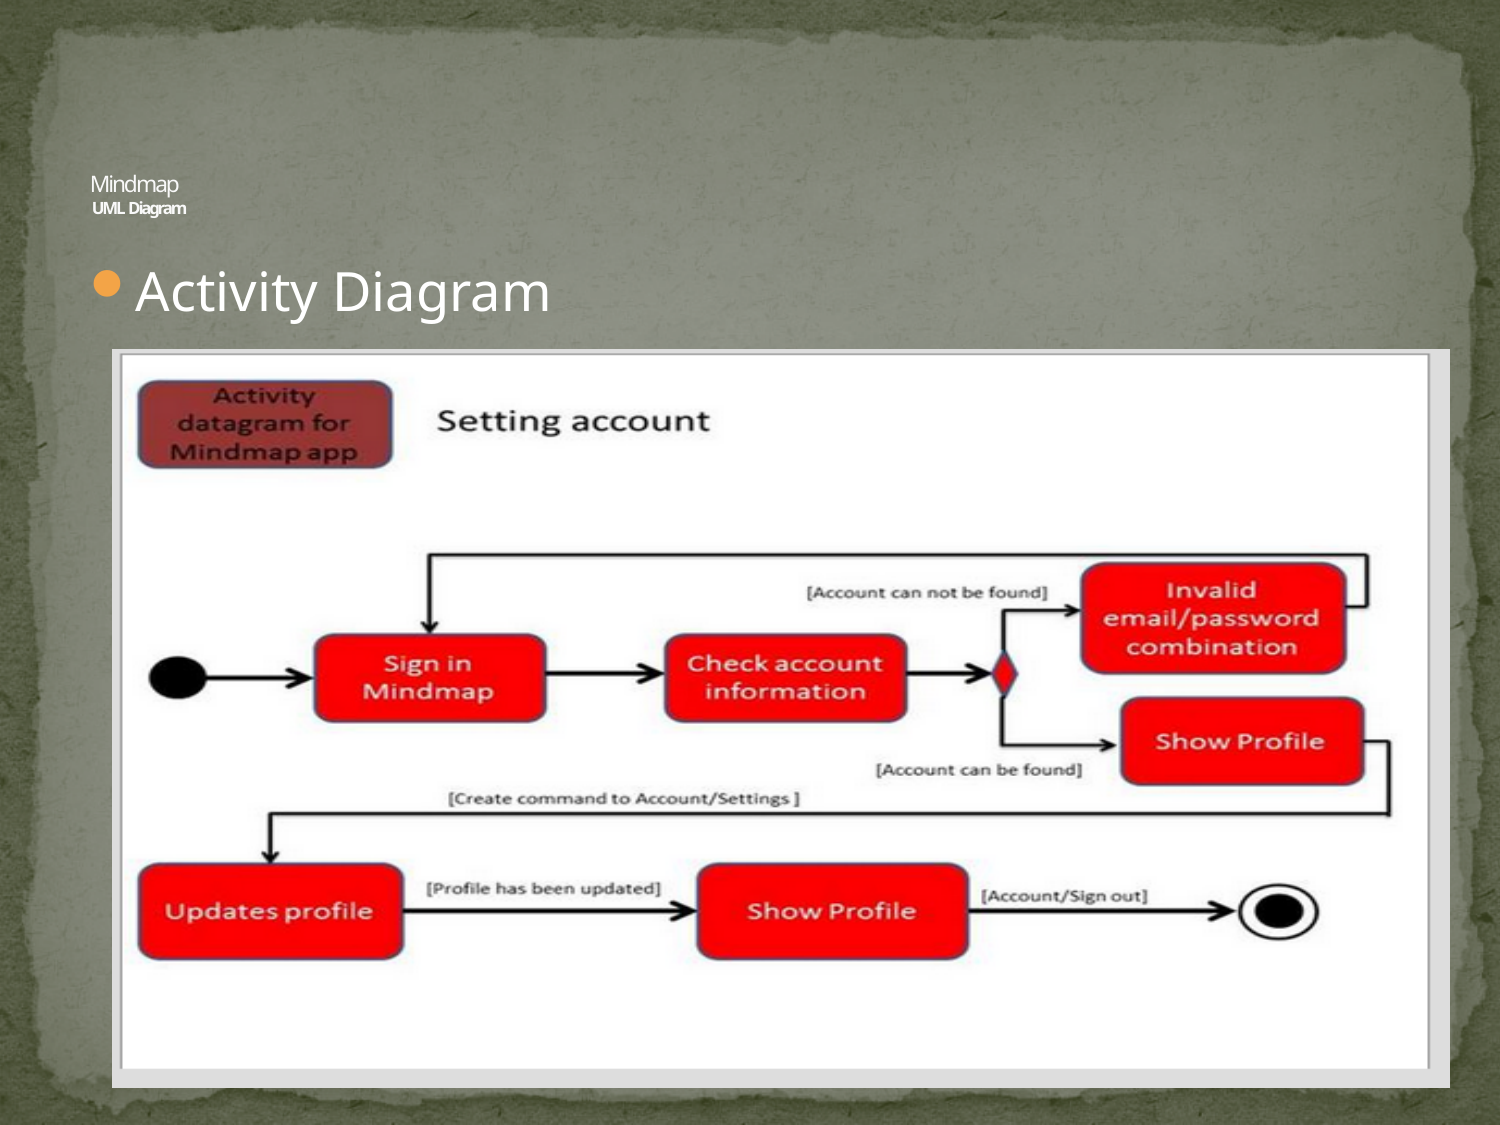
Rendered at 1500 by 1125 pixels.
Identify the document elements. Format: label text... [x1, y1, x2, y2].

list Activity Diagram [75, 249, 1425, 1000]
title Mindmap UML Diagram [74, 24, 1425, 225]
picture [112, 349, 1450, 1088]
